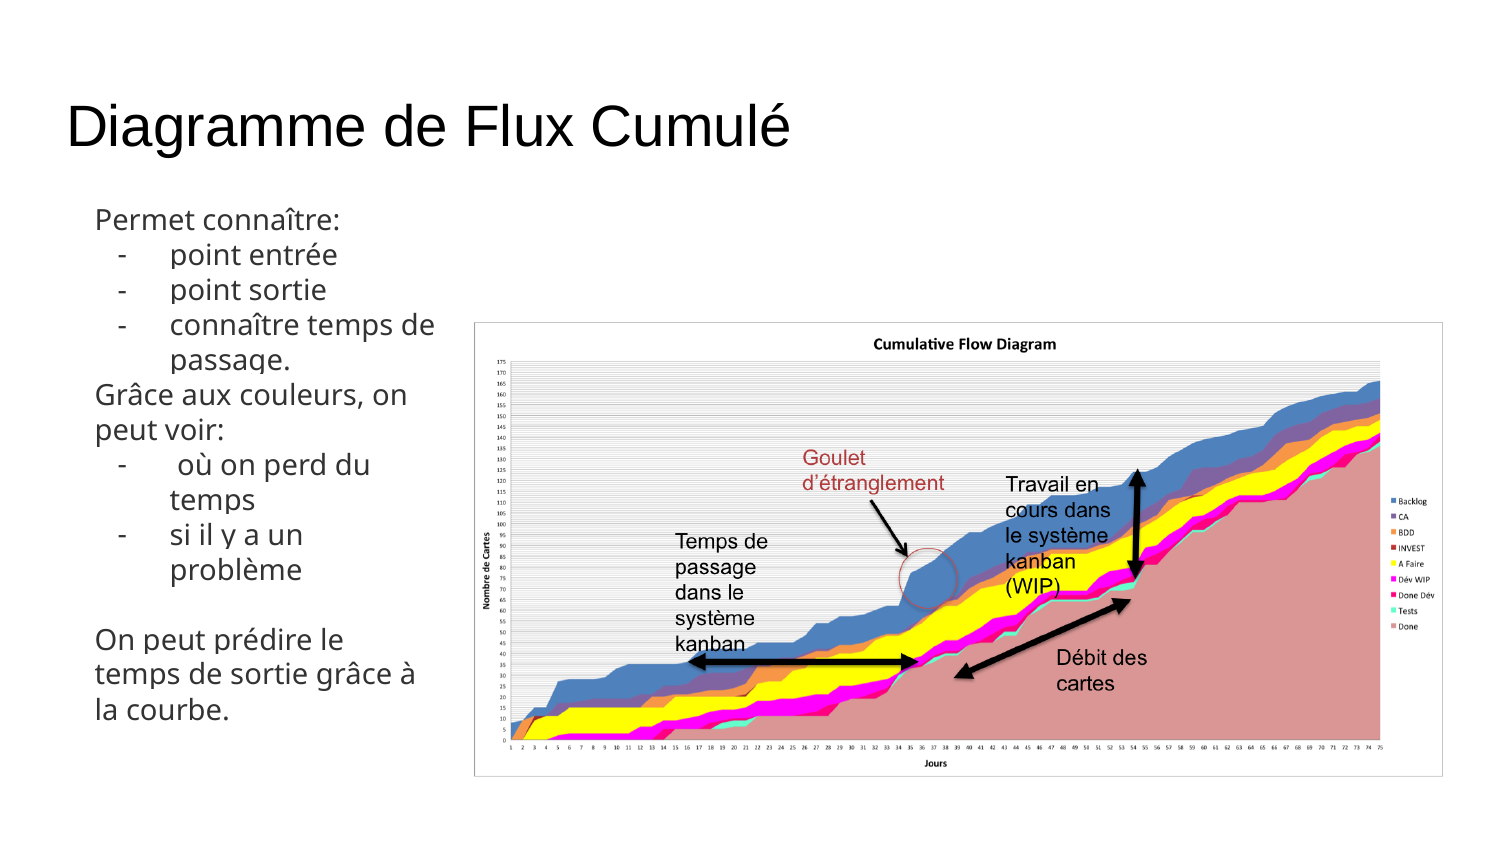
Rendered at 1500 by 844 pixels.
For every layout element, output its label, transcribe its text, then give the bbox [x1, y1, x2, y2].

picture [474, 321, 1443, 778]
title Diagramme de Flux Cumulé [51, 72, 1449, 167]
text_box Permet connaître: point entrée point sortie connaître temps de passage. Grâce aux couleurs, on peut voir: où on perd du temps si il y a un problème On peut prédire le temps de sortie grâce à la courbe. [79, 186, 452, 281]
